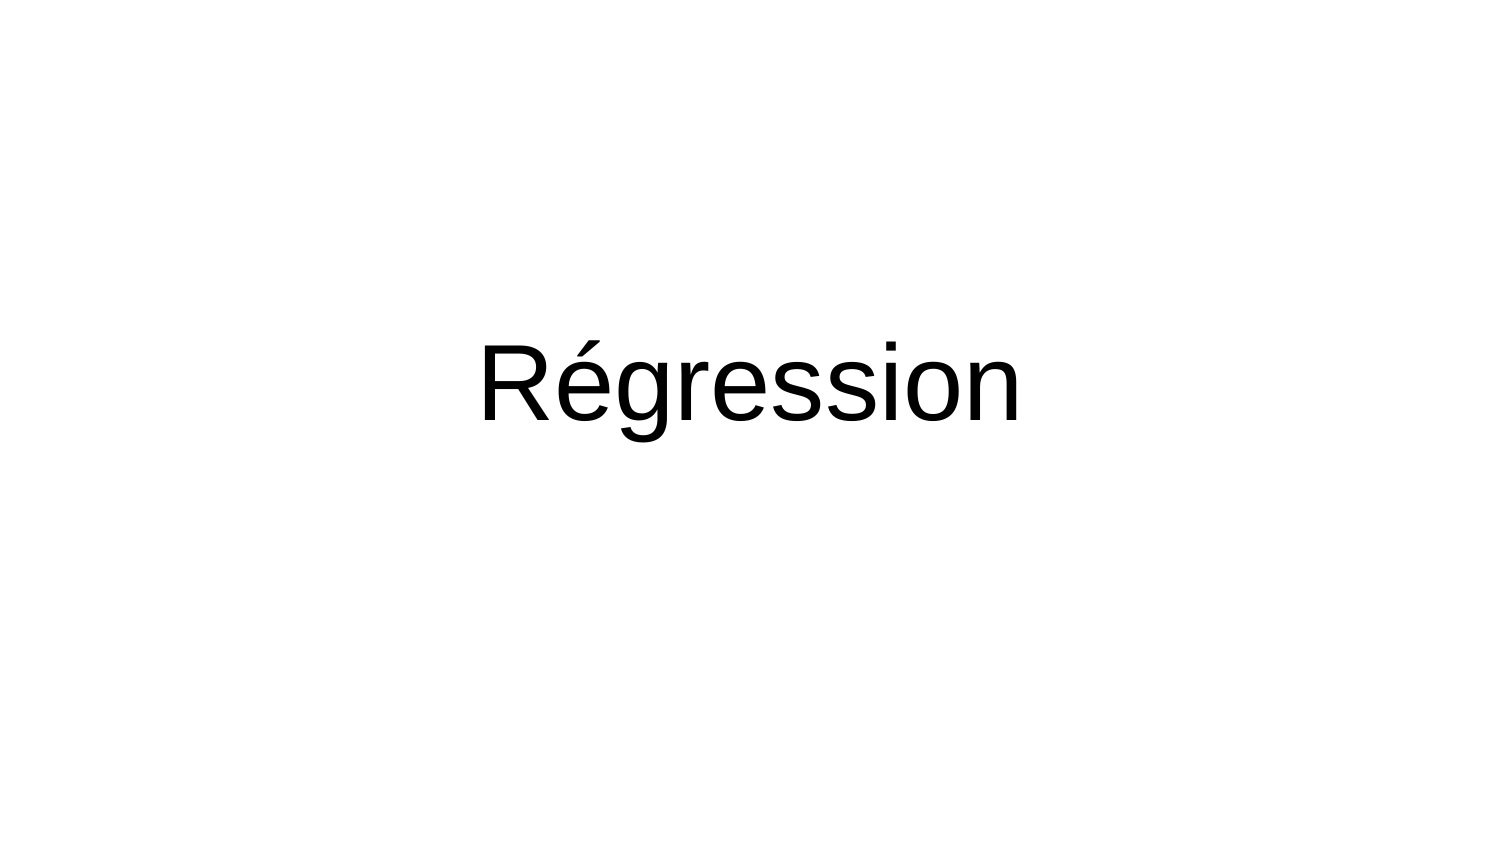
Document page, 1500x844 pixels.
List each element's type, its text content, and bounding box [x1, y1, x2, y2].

title Régression [51, 122, 1449, 459]
